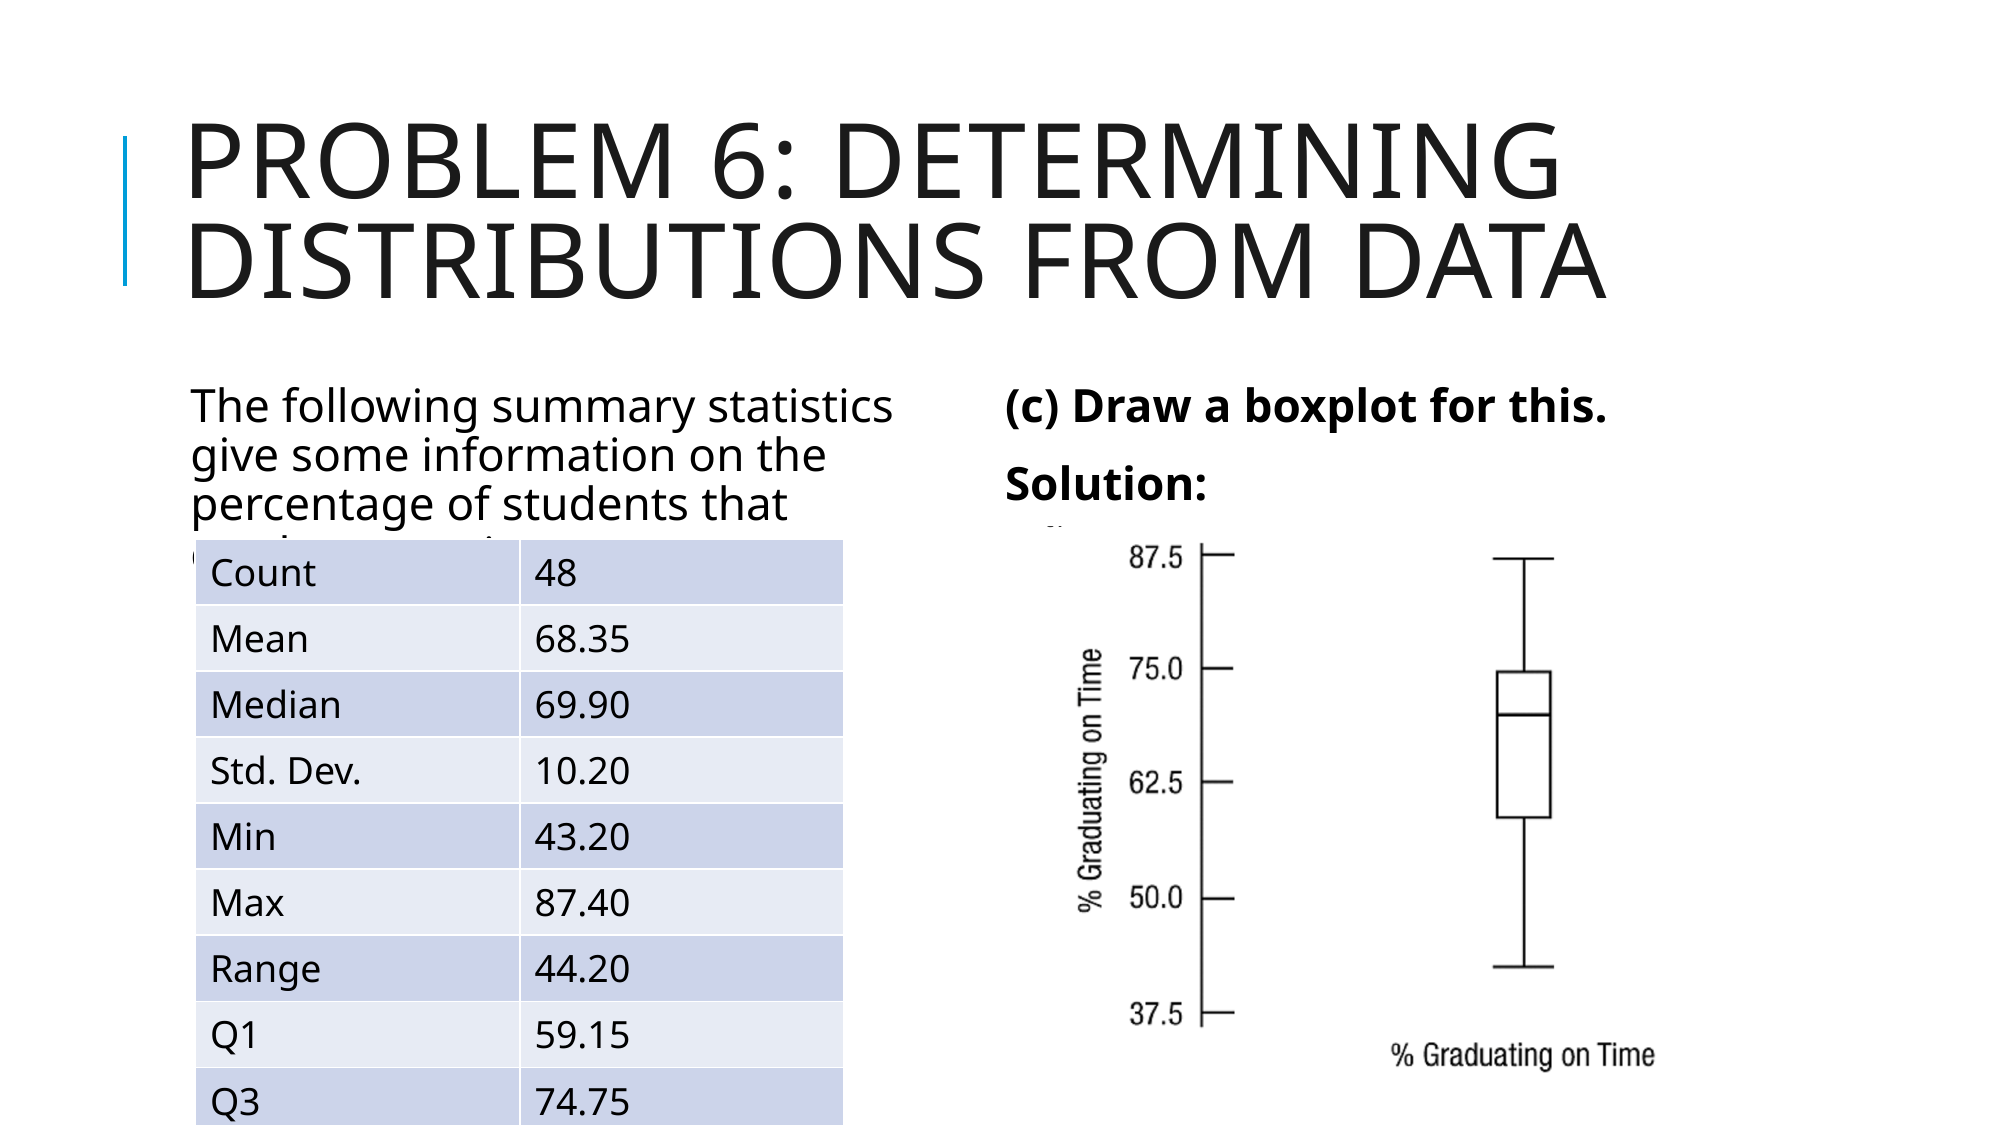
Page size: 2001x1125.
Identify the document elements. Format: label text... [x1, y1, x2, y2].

table_cell Std. Dev. [196, 738, 519, 802]
table_header Count [196, 540, 519, 604]
list The following summary statistics give some information on the percentage of students that graduate on time. [168, 375, 948, 1035]
table_cell 74.75 [521, 1068, 843, 1125]
table_cell Min [196, 804, 519, 868]
table_cell 68.35 [521, 606, 843, 670]
table_cell 59.15 [521, 1002, 843, 1067]
table_cell Mean [196, 606, 519, 670]
picture [1039, 526, 1706, 1099]
table_cell 69.90 [521, 672, 843, 736]
table_cell 10.20 [521, 738, 843, 802]
table_header 48 [521, 540, 843, 604]
table_cell 44.20 [521, 936, 843, 1001]
table_cell 43.20 [521, 804, 843, 868]
table_cell Q1 [196, 1002, 519, 1067]
table_cell Median [196, 672, 519, 736]
table_cell Range [196, 936, 519, 1001]
table_cell 87.40 [521, 870, 843, 934]
table_cell Q3 [196, 1068, 519, 1125]
title Problem 6: Determining distributions from data [168, 96, 1763, 342]
list (c) Draw a boxplot for this. Solution: [982, 375, 1763, 1035]
table_cell Max [196, 870, 519, 934]
